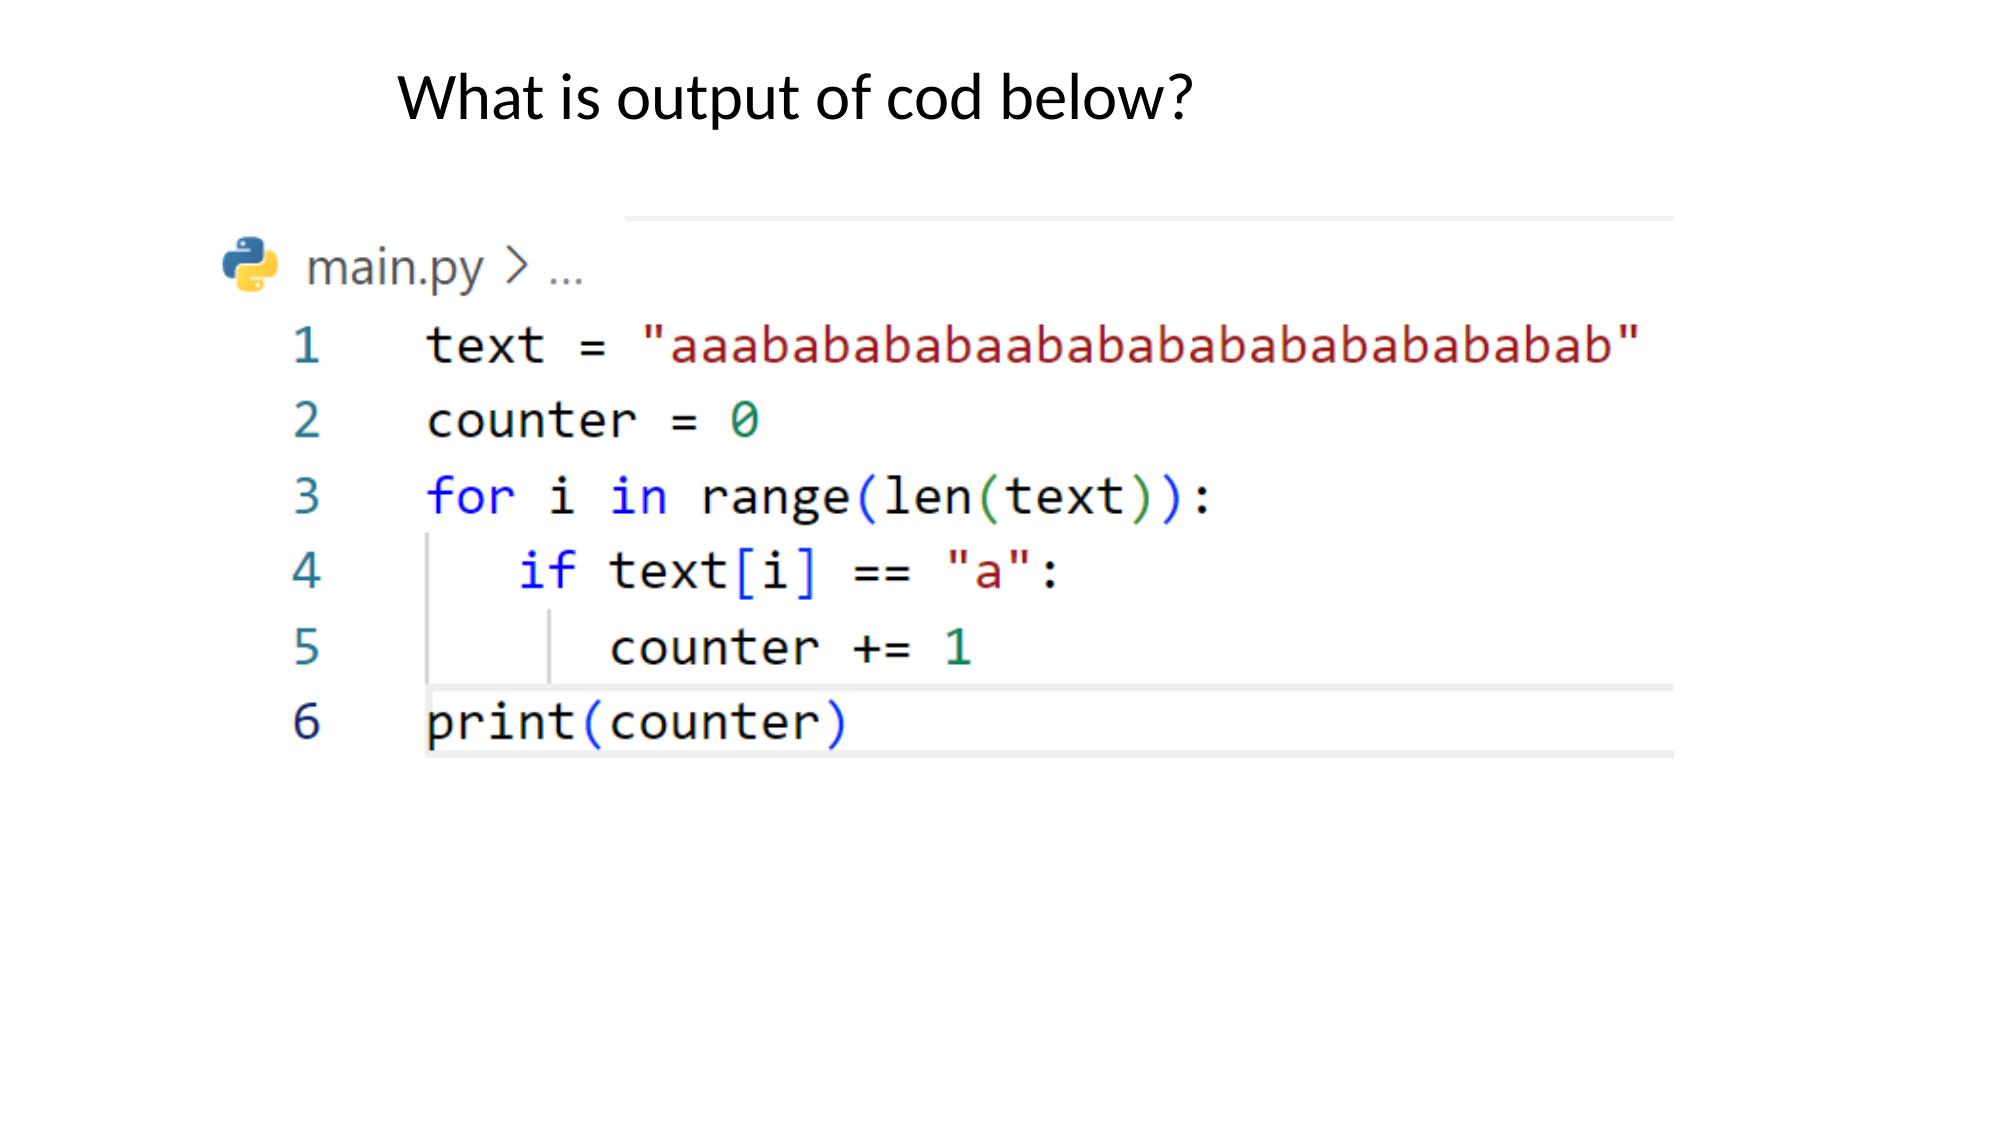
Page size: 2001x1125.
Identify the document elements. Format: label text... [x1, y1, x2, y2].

picture [204, 215, 1674, 791]
text_box What is output of cod below? [382, 45, 1212, 140]
